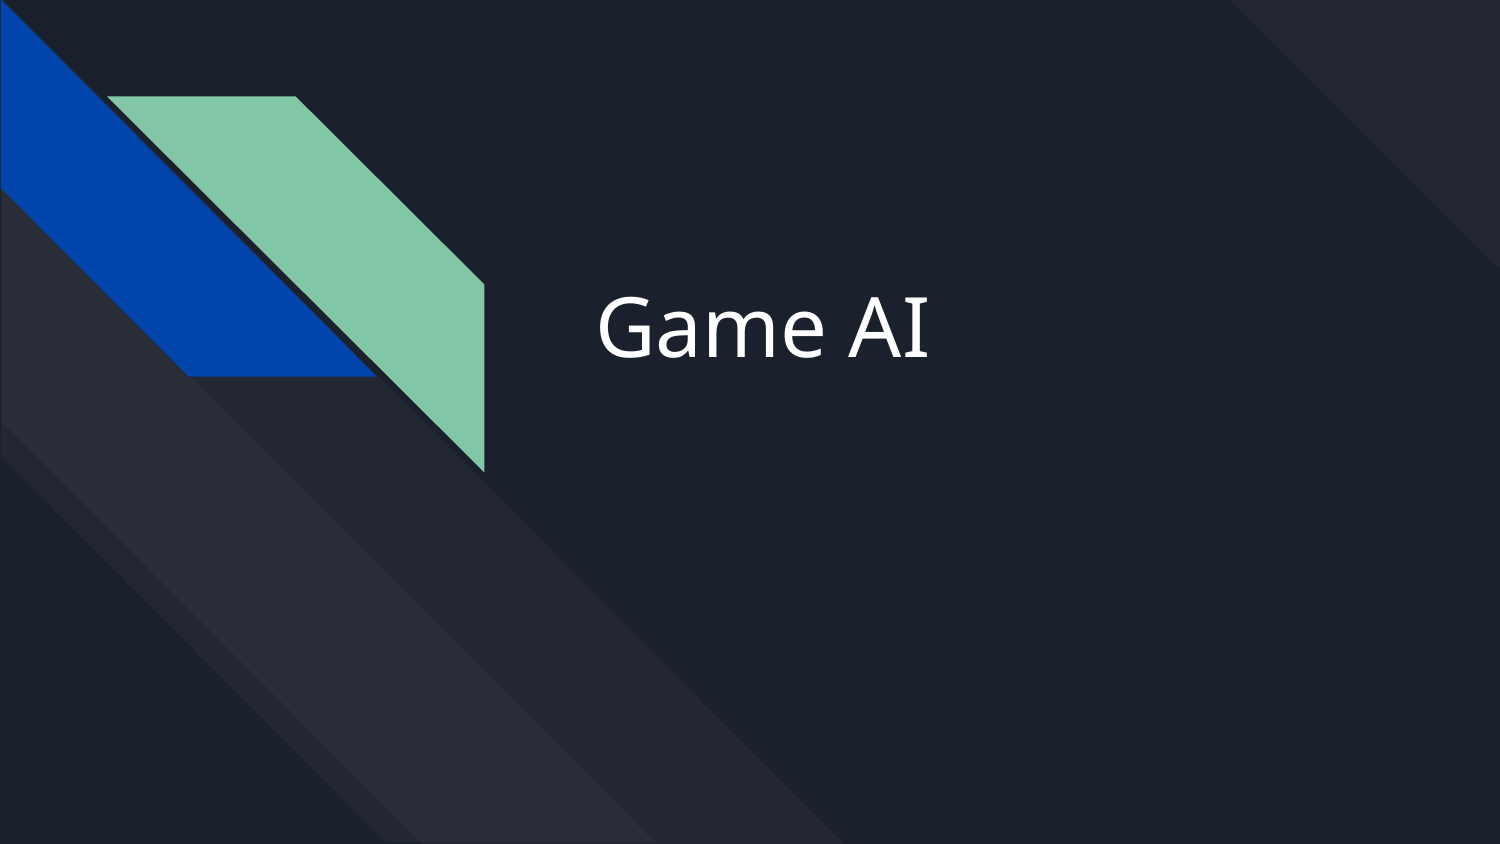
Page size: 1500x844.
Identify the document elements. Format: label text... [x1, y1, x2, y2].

title Game AI [580, 258, 1404, 518]
